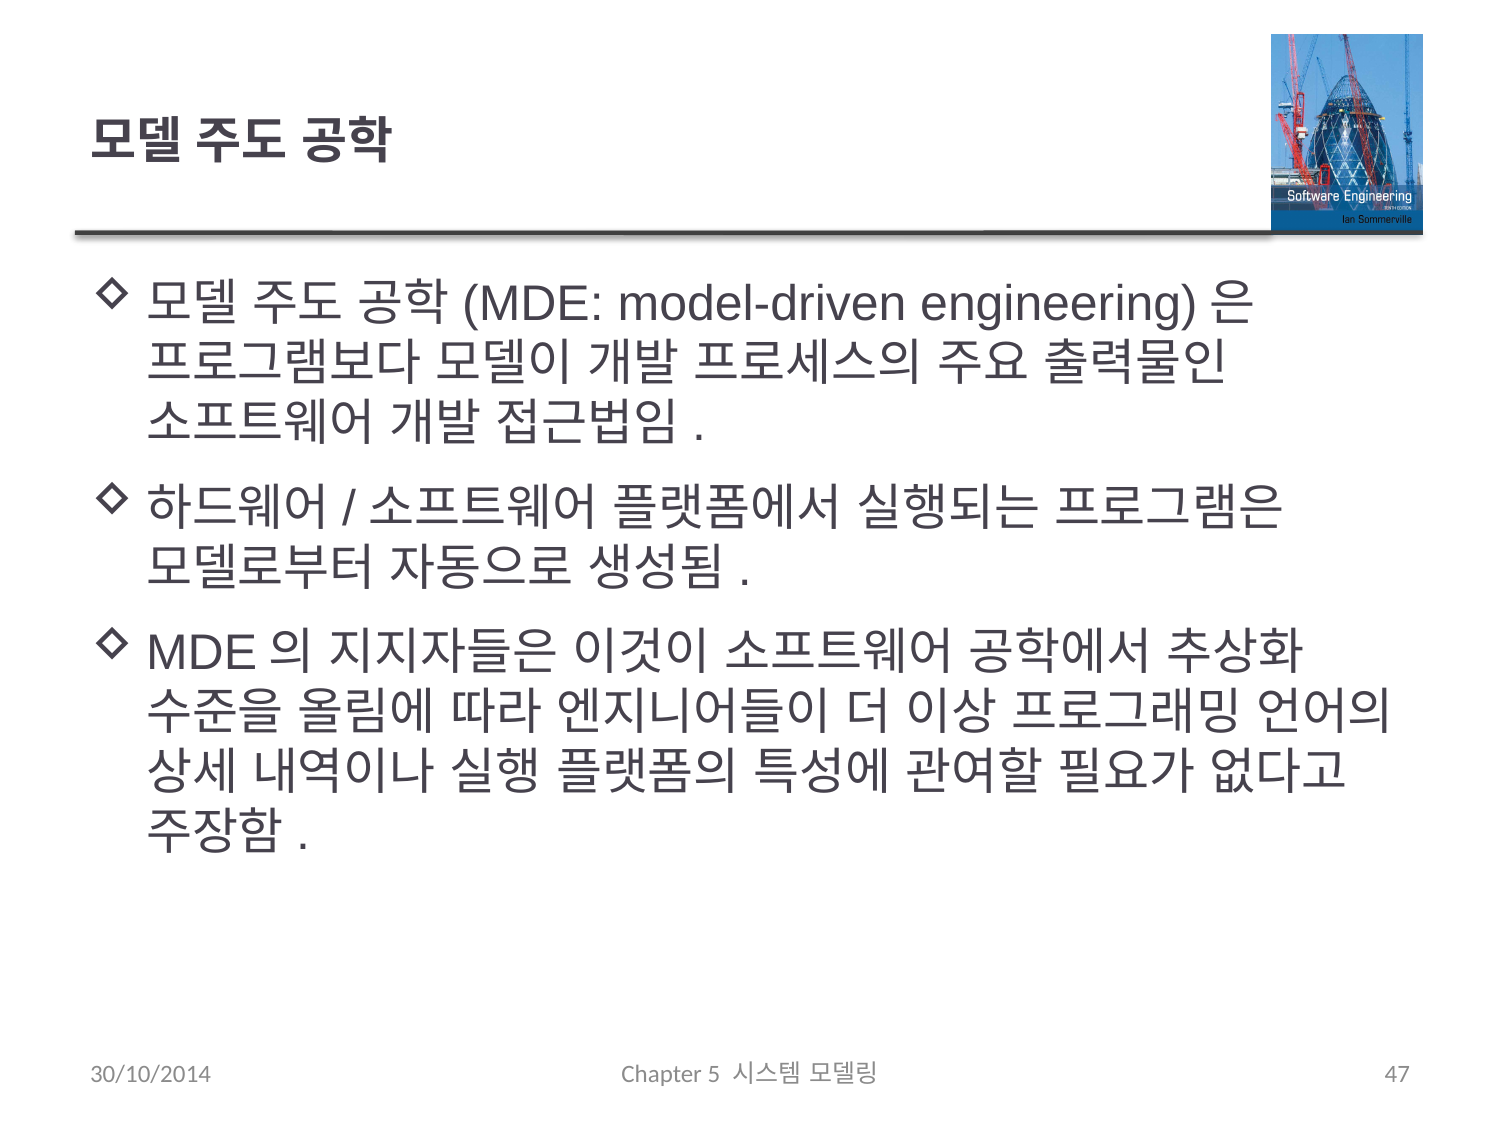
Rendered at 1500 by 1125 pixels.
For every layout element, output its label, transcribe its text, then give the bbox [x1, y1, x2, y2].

title 모델 주도 공학 [74, 44, 1272, 233]
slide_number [75, 1042, 425, 1103]
picture [1271, 34, 1423, 230]
slide_number 47 [1074, 1042, 1425, 1103]
list 모델 주도 공학(MDE: model-driven engineering)은 프로그램보다 모델이 개발 프로세스의 주요 출력물인 소프트웨어 개발 접근법임. 하드웨어/소프트웨어 플랫폼에서 실행되는 프로그램은 모델로부터 자동으로 생성됨. MDE의 지지자들은 이것이 소프트웨어 공학에서 추상화 수준을 올림에 따라 엔지니어들이 더 이상 프로그래밍 언어의 상세 내역이나 실행 플랫폼의 특성에 관여할 필요가 없다고 주장함. [75, 262, 1425, 1005]
footer Chapter 5 시스템 모델링 [512, 1042, 988, 1103]
